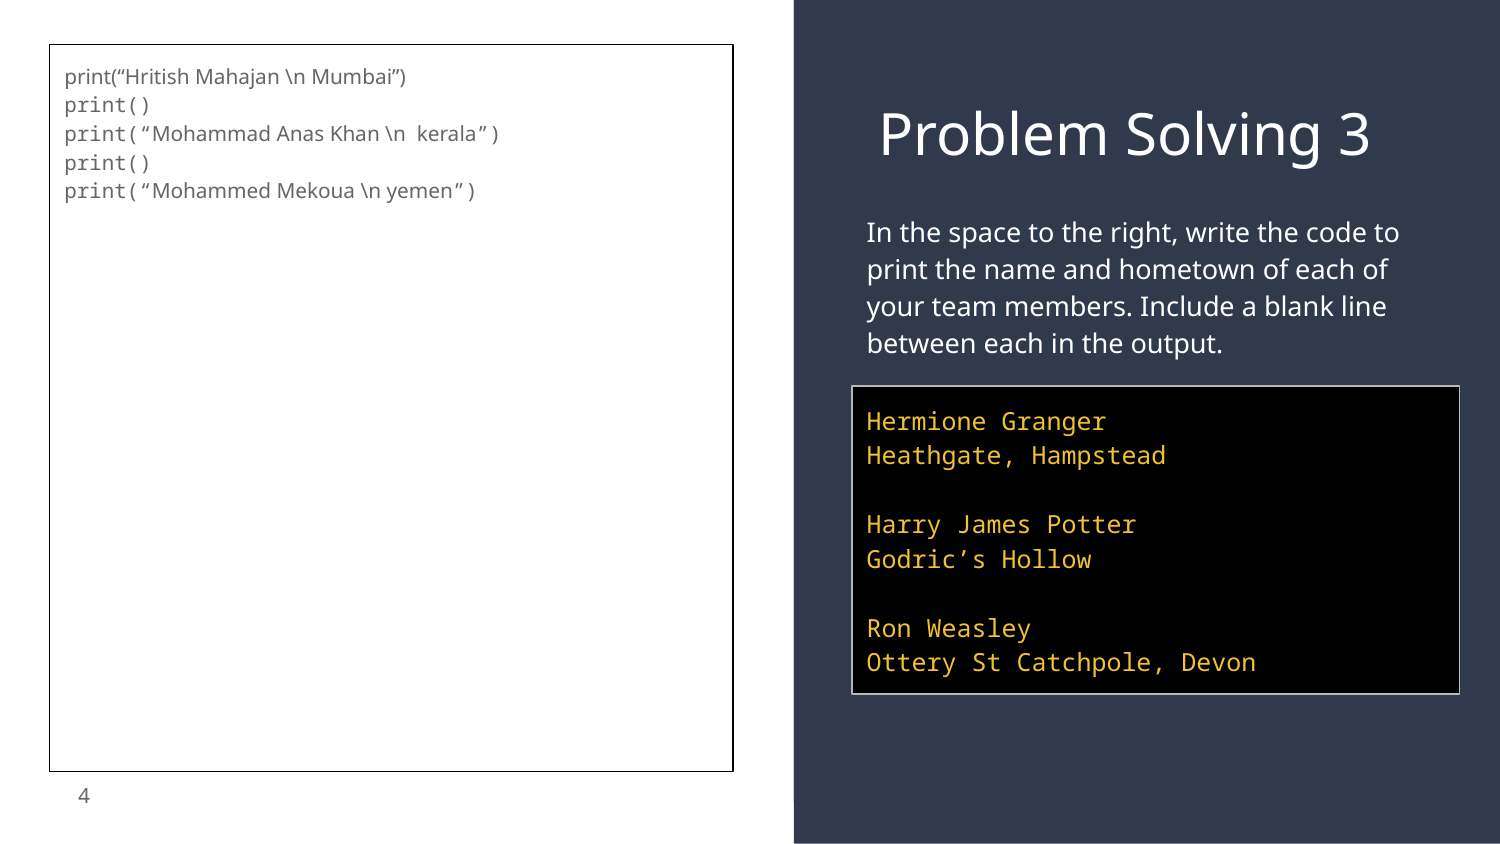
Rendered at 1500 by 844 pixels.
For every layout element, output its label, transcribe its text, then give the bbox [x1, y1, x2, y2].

list In the space to the right, write the code to print the name and hometown of each of your team members. Include a blank line between each in the output. [851, 195, 1460, 350]
slide_number 4 [14, 764, 105, 830]
title Problem Solving 3 [863, 82, 1472, 187]
list Hermione Granger Heathgate, Hampstead Harry James Potter Godric’s Hollow Ron Weasley Ottery St Catchpole, Devon [851, 385, 1460, 694]
list print(“Hritish Mahajan \n Mumbai”) print() print(“Mohammad Anas Khan \n kerala”) print() print(“Mohammed Mekoua \n yemen”) [49, 44, 733, 772]
